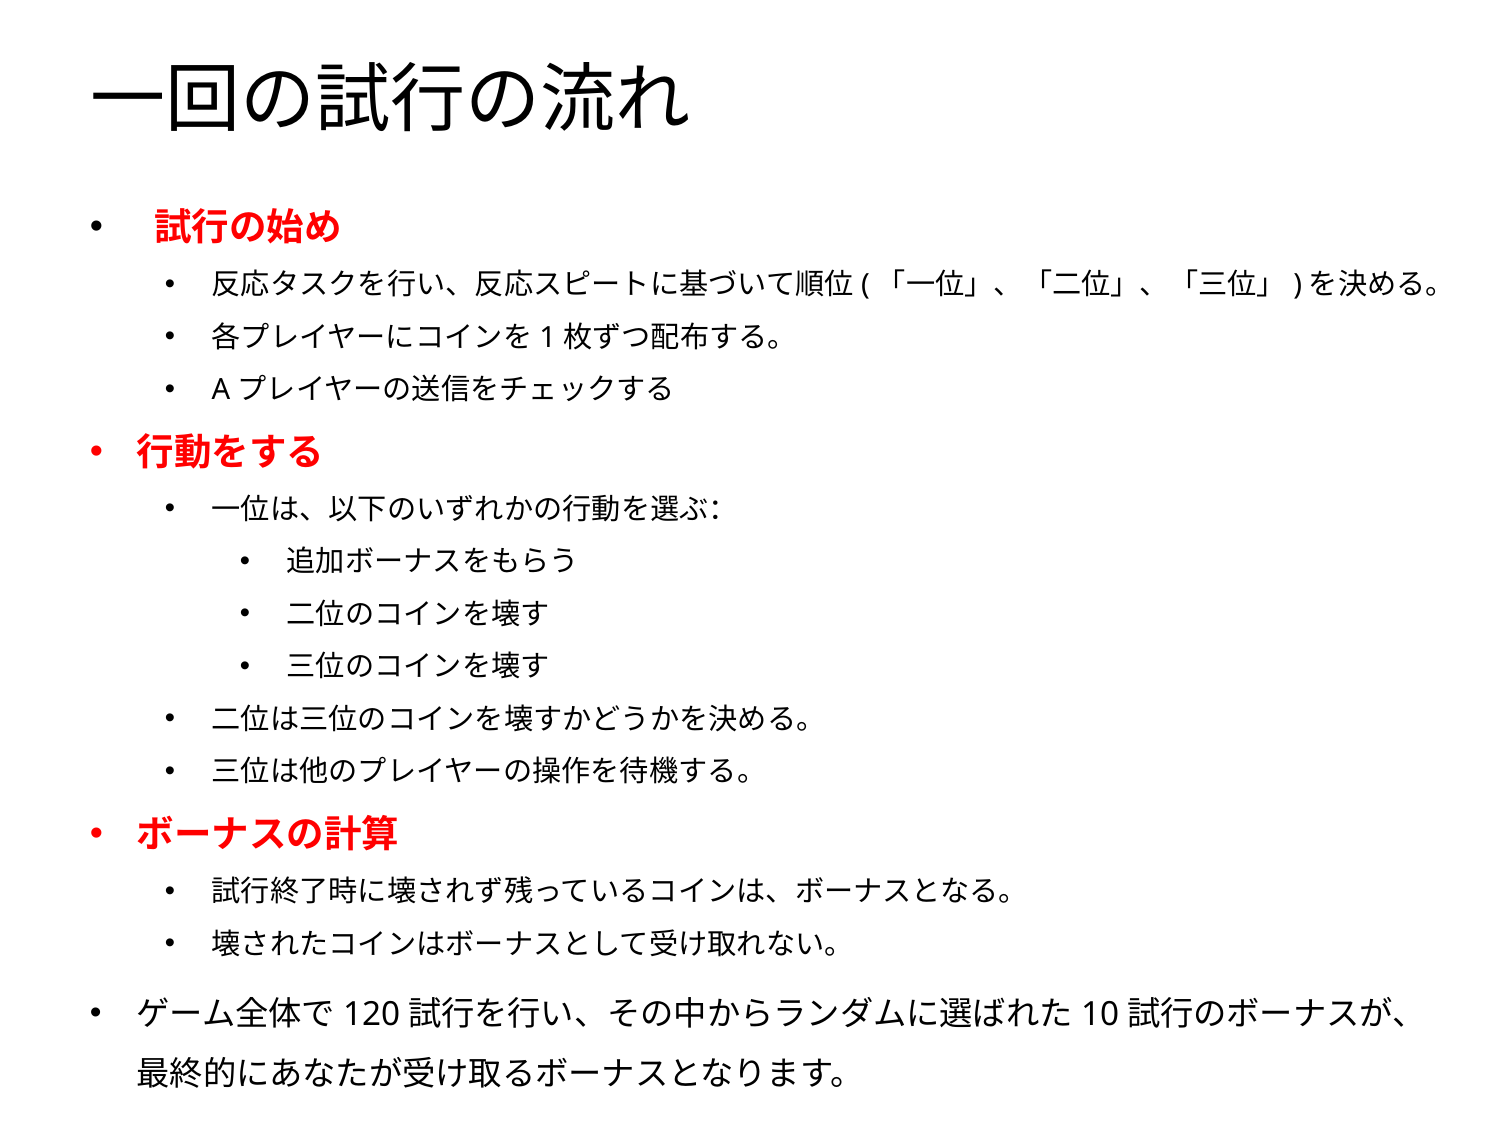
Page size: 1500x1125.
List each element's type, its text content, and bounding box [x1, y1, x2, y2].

text_box 試行の始め 反応タスクを行い、反応スピートに基づいて順位(「一位」、「二位」、「三位」)を決める。 各プレイヤーにコインを1枚ずつ配布する。 Aプレイヤーの送信をチェックする 行動をする 一位は、以下のいずれかの行動を選ぶ： 追加ボーナスをもらう 二位のコインを壊す 三位のコインを壊す 二位は三位のコインを壊すかどうかを決める。 三位は他のプレイヤーの操作を待機する。 ボーナスの計算 試行終了時に壊されず残っているコインは、ボーナスとなる。 壊されたコインはボーナスとして受け取れない。 ゲーム全体で120試行を行い、その中からランダムに選ばれた10試行のボーナスが、最終的にあなたが受け取るボーナスとなります。 [75, 173, 1461, 1100]
title 一回の試行の流れ [75, 1, 1425, 173]
